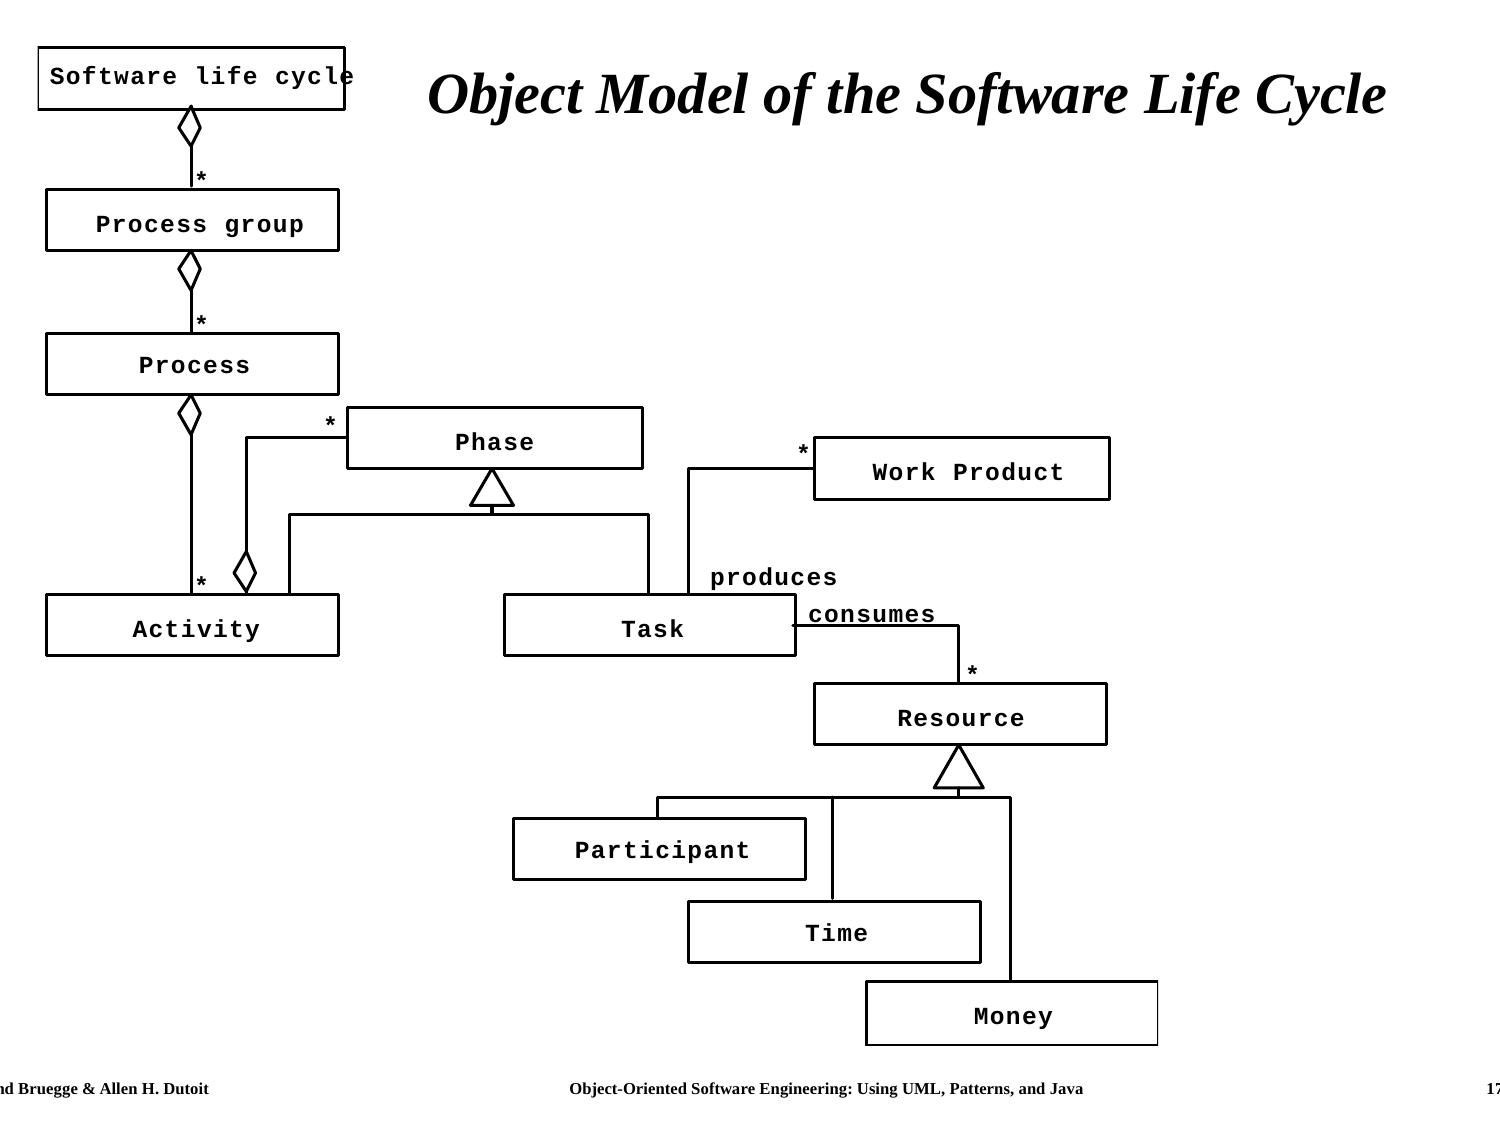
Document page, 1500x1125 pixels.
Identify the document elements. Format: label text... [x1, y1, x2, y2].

title Object Model of the Software Life Cycle [412, 36, 1407, 153]
picture [37, 44, 1159, 1046]
